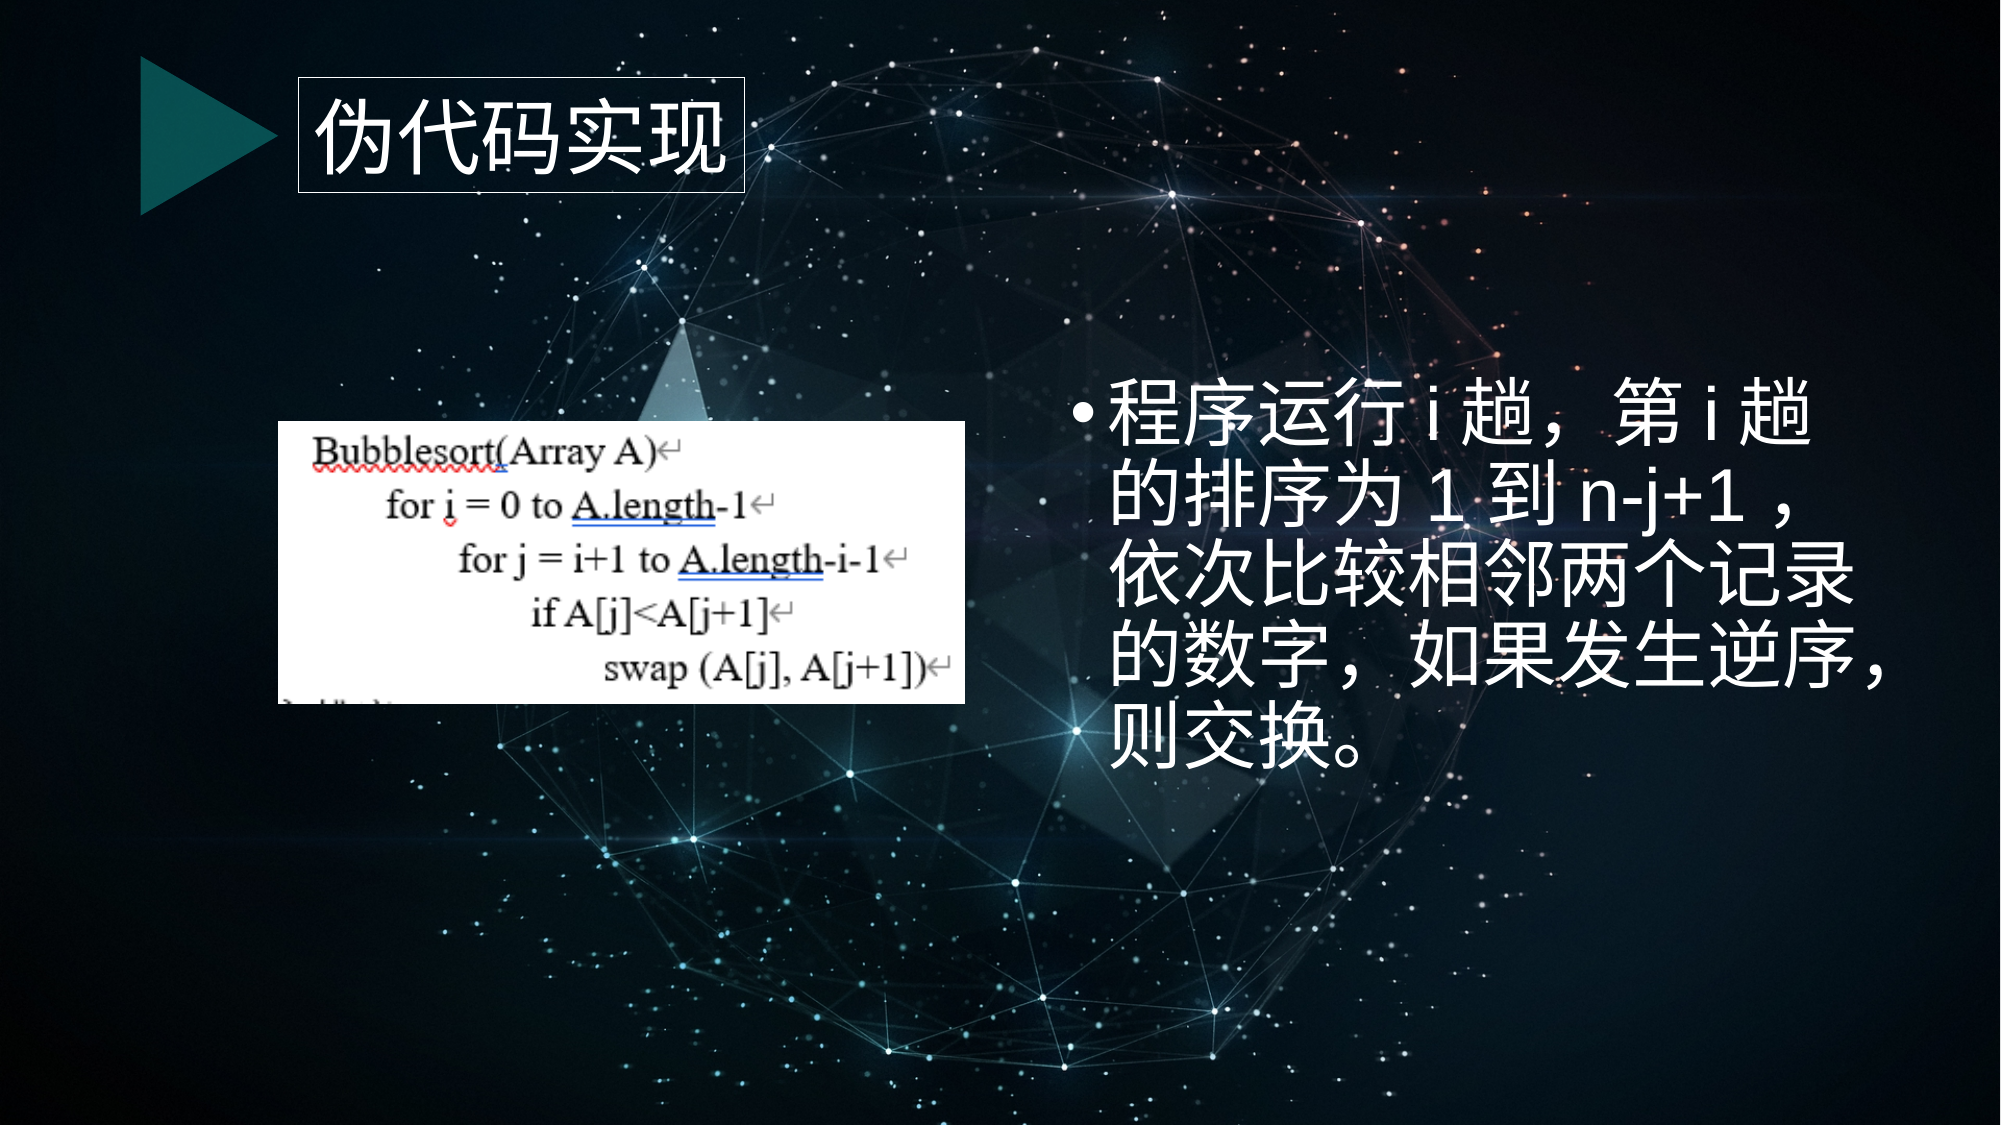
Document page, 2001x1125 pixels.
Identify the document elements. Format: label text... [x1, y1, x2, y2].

text_box 伪代码实现 [298, 77, 745, 193]
picture [0, 0, 2001, 1125]
text_box [139, 54, 281, 218]
text_box 程序运行i趟，第i趟的排序为1到n-j+1，依次比较相邻两个记录的数字，如果发生逆序，则交换。 [1055, 367, 1894, 1125]
